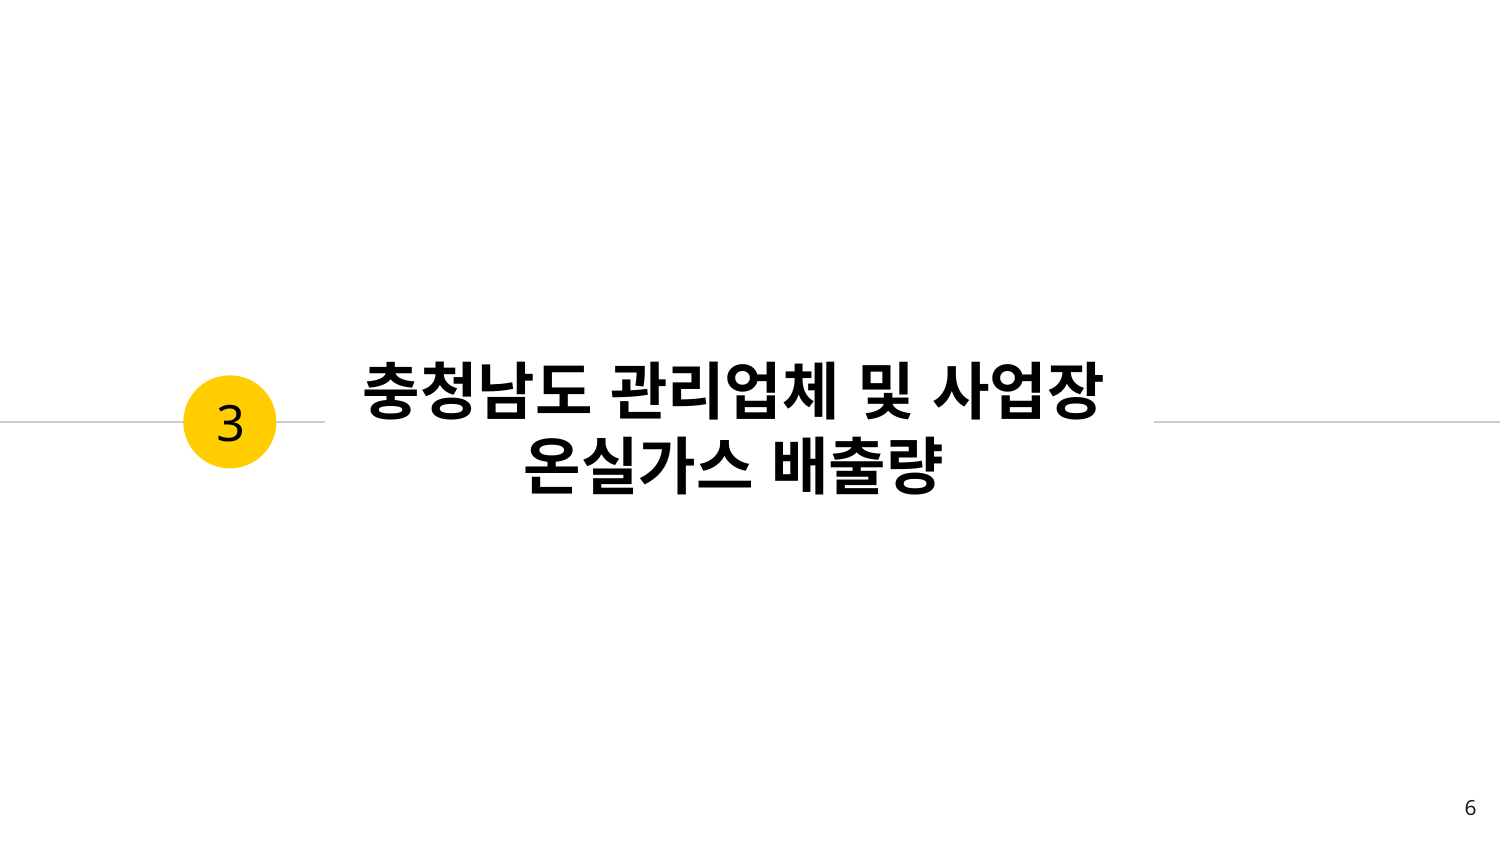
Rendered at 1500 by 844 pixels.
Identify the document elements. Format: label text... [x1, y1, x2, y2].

slide_number 6 [1401, 779, 1492, 844]
title 충청남도 관리업체 및 사업장 온실가스 배출량 [330, 326, 1155, 517]
text_box 3 [186, 375, 276, 468]
